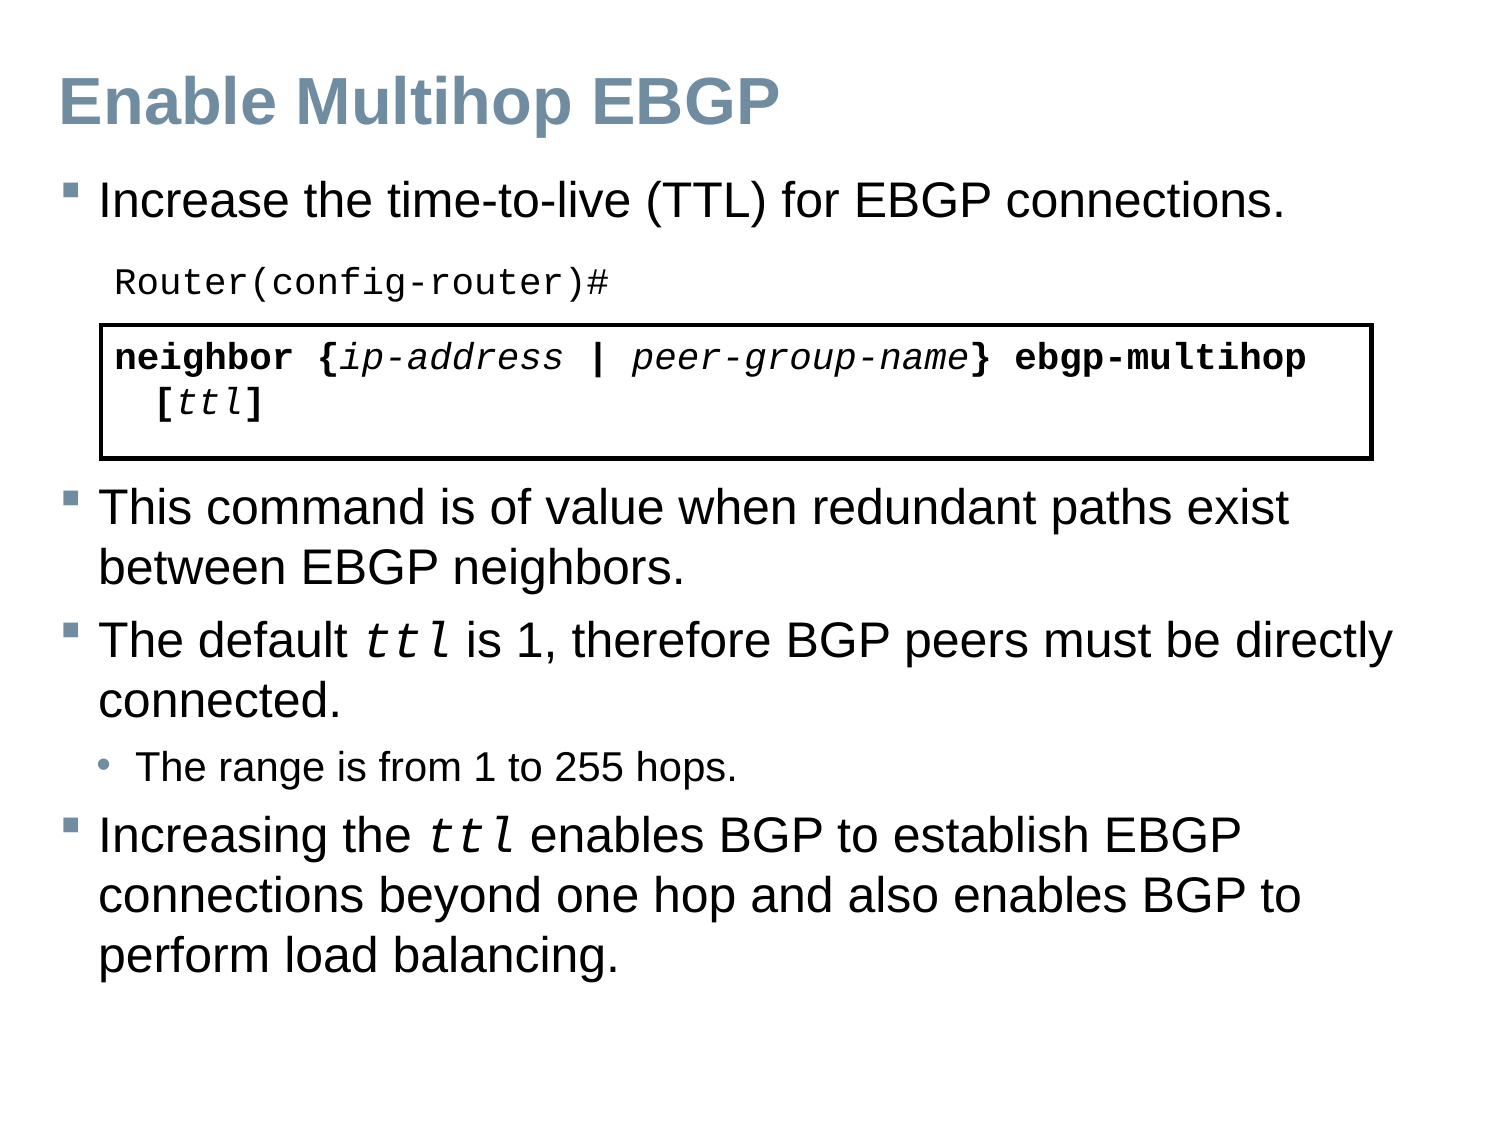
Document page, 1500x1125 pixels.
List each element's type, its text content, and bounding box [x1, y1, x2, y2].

title Enable Multihop EBGP [44, 59, 1443, 150]
list neighbor {ip-address | peer-group-name} ebgp-multihop [ttl] [99, 323, 1374, 461]
list Increase the time-to-live (TTL) for EBGP connections. [45, 160, 1440, 242]
list Router(config-router)# [100, 250, 1372, 313]
list This command is of value when redundant paths exist between EBGP neighbors. The default ttl is 1, therefore BGP peers must be directly connected. The range is from 1 to 255 hops. Increasing the ttl enables BGP to establish EBGP connections beyond one hop and also enables BGP to perform load balancing. [45, 467, 1438, 1013]
